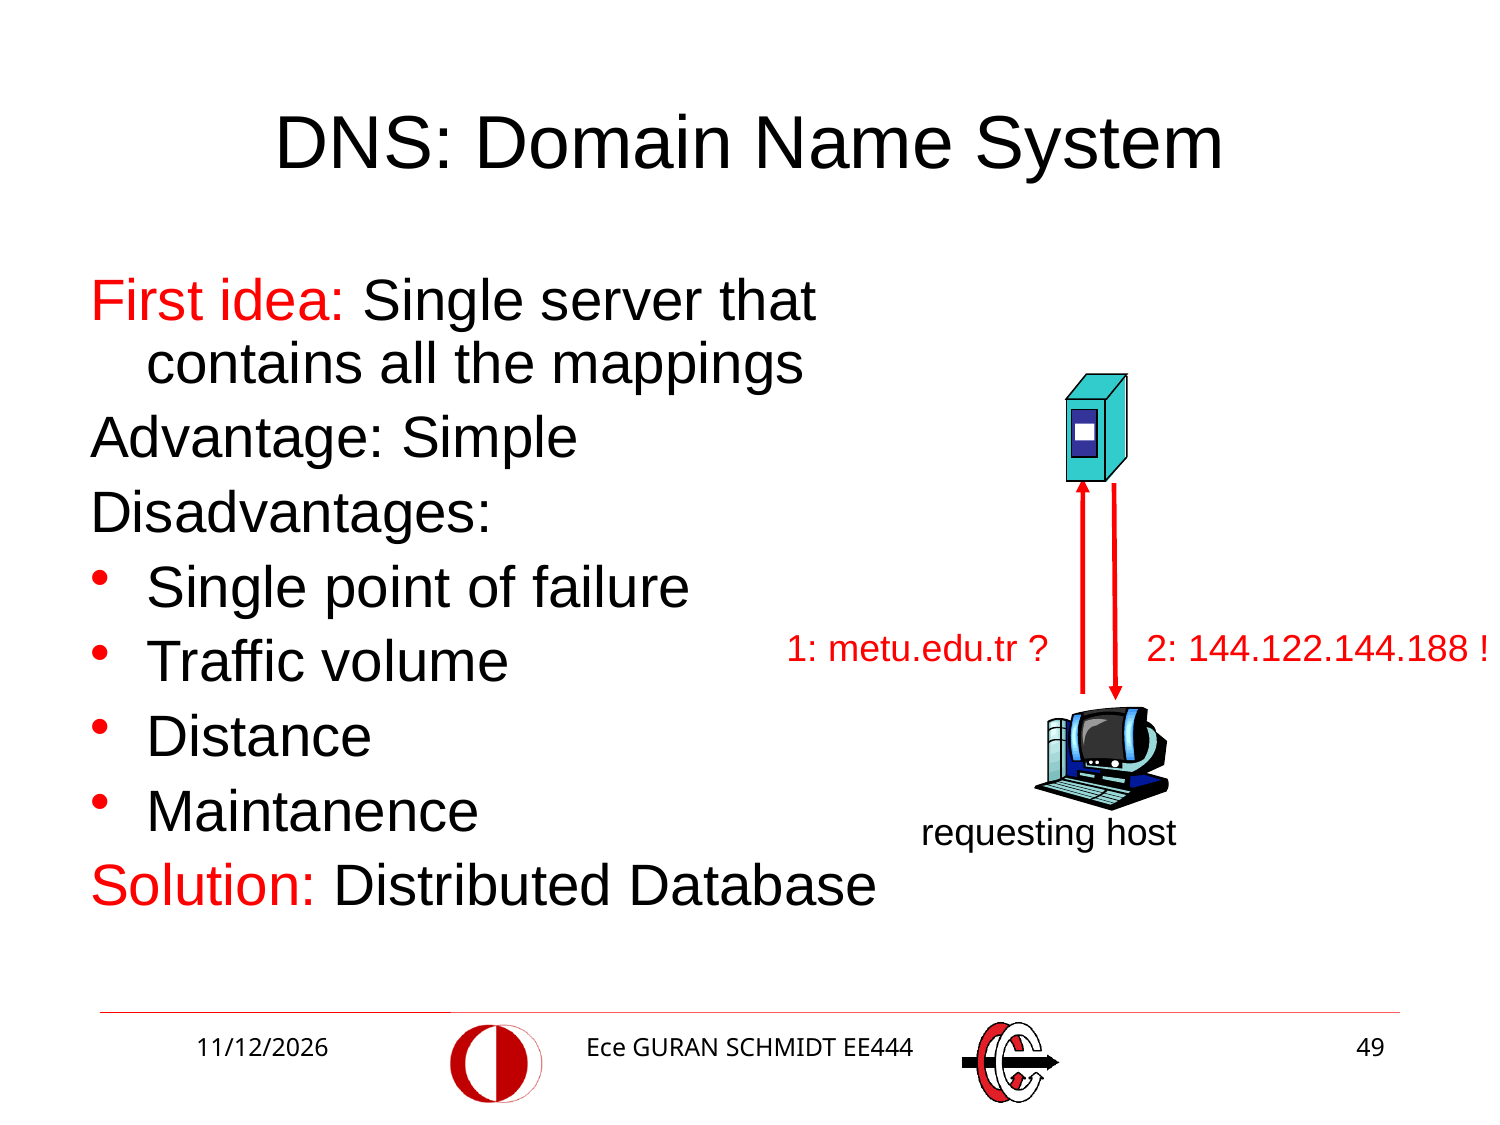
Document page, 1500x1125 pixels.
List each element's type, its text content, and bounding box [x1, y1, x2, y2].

picture [954, 1019, 1064, 1106]
text_box 2: 144.122.144.188 ! [1131, 616, 1500, 677]
title DNS: Domain Name System [75, 45, 1425, 233]
picture [448, 1023, 543, 1103]
slide_number 49 [1074, 1024, 1400, 1103]
text_box [1109, 490, 1122, 701]
text_box requesting host [906, 800, 1192, 861]
text_box 1: metu.edu.tr ? [771, 616, 1075, 677]
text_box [1033, 705, 1172, 811]
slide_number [99, 1024, 425, 1103]
list First idea: Single server that contains all the mappings Advantage: Simple Disadvantages: Single point of failure Traffic volume Distance Maintanence Solution: Distributed Database [75, 262, 939, 1005]
footer Ece GURAN SCHMIDT EE444 [512, 1024, 988, 1103]
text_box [1065, 373, 1127, 483]
